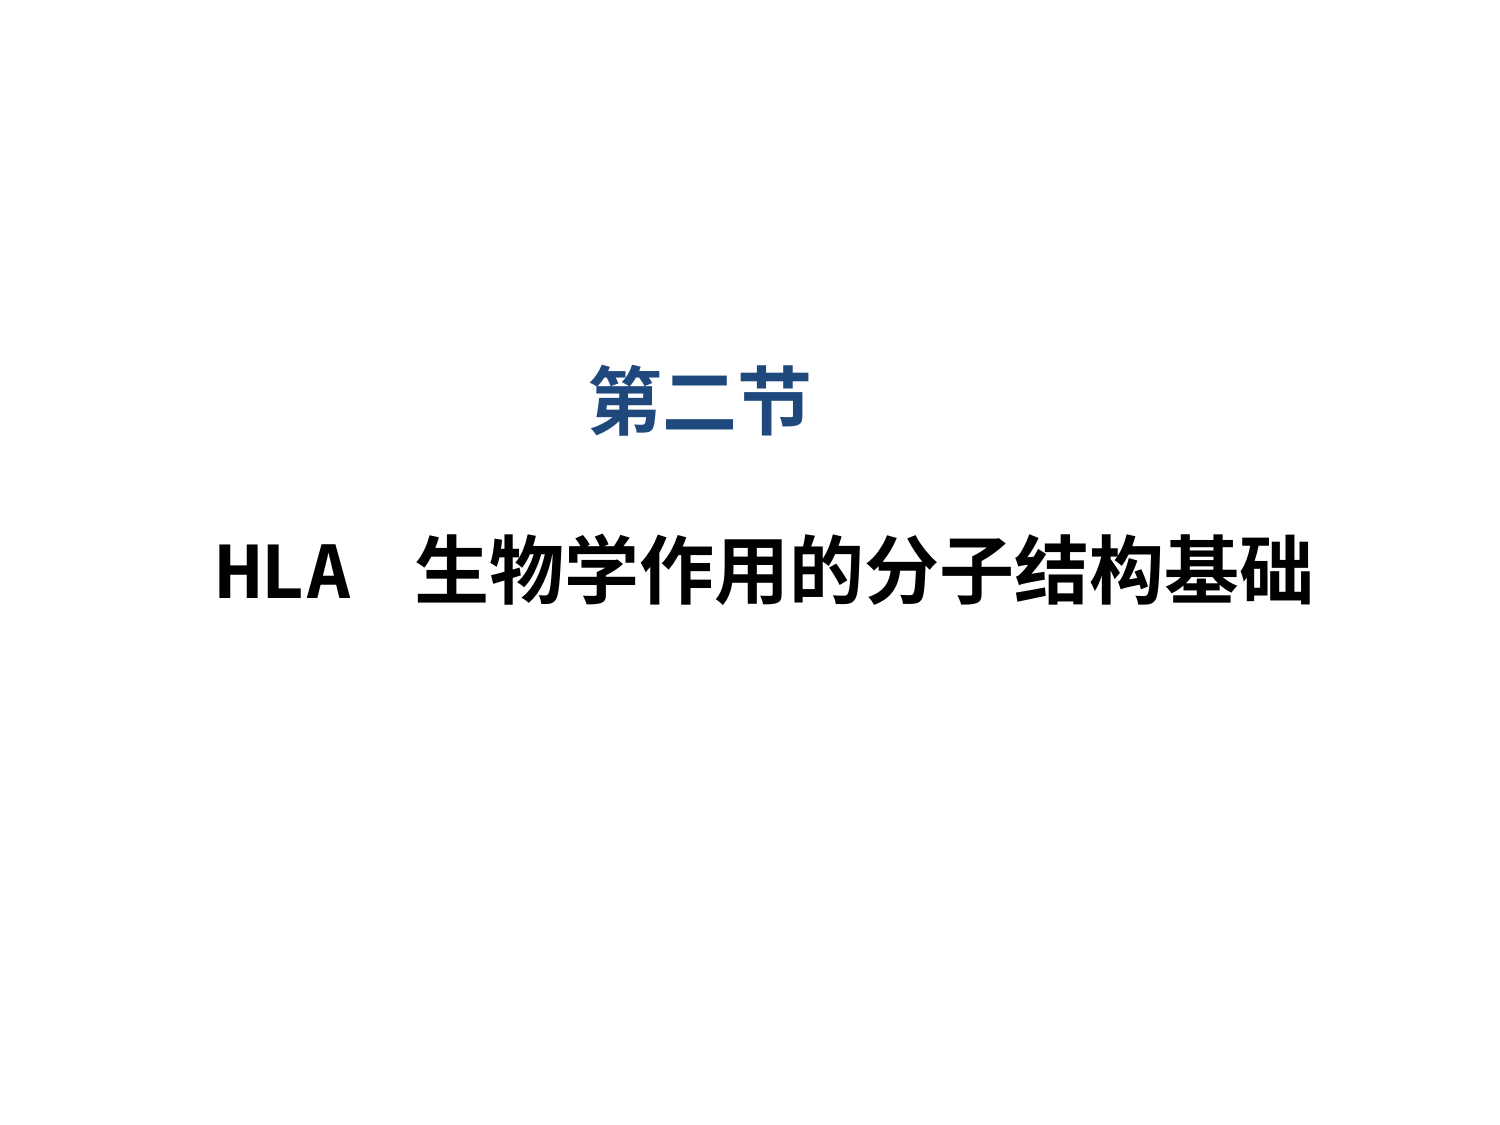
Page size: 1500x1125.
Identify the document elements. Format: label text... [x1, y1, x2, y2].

text_box 第二节 [573, 311, 845, 453]
text_box HLA 生物学作用的分子结构基础 [202, 479, 1330, 621]
